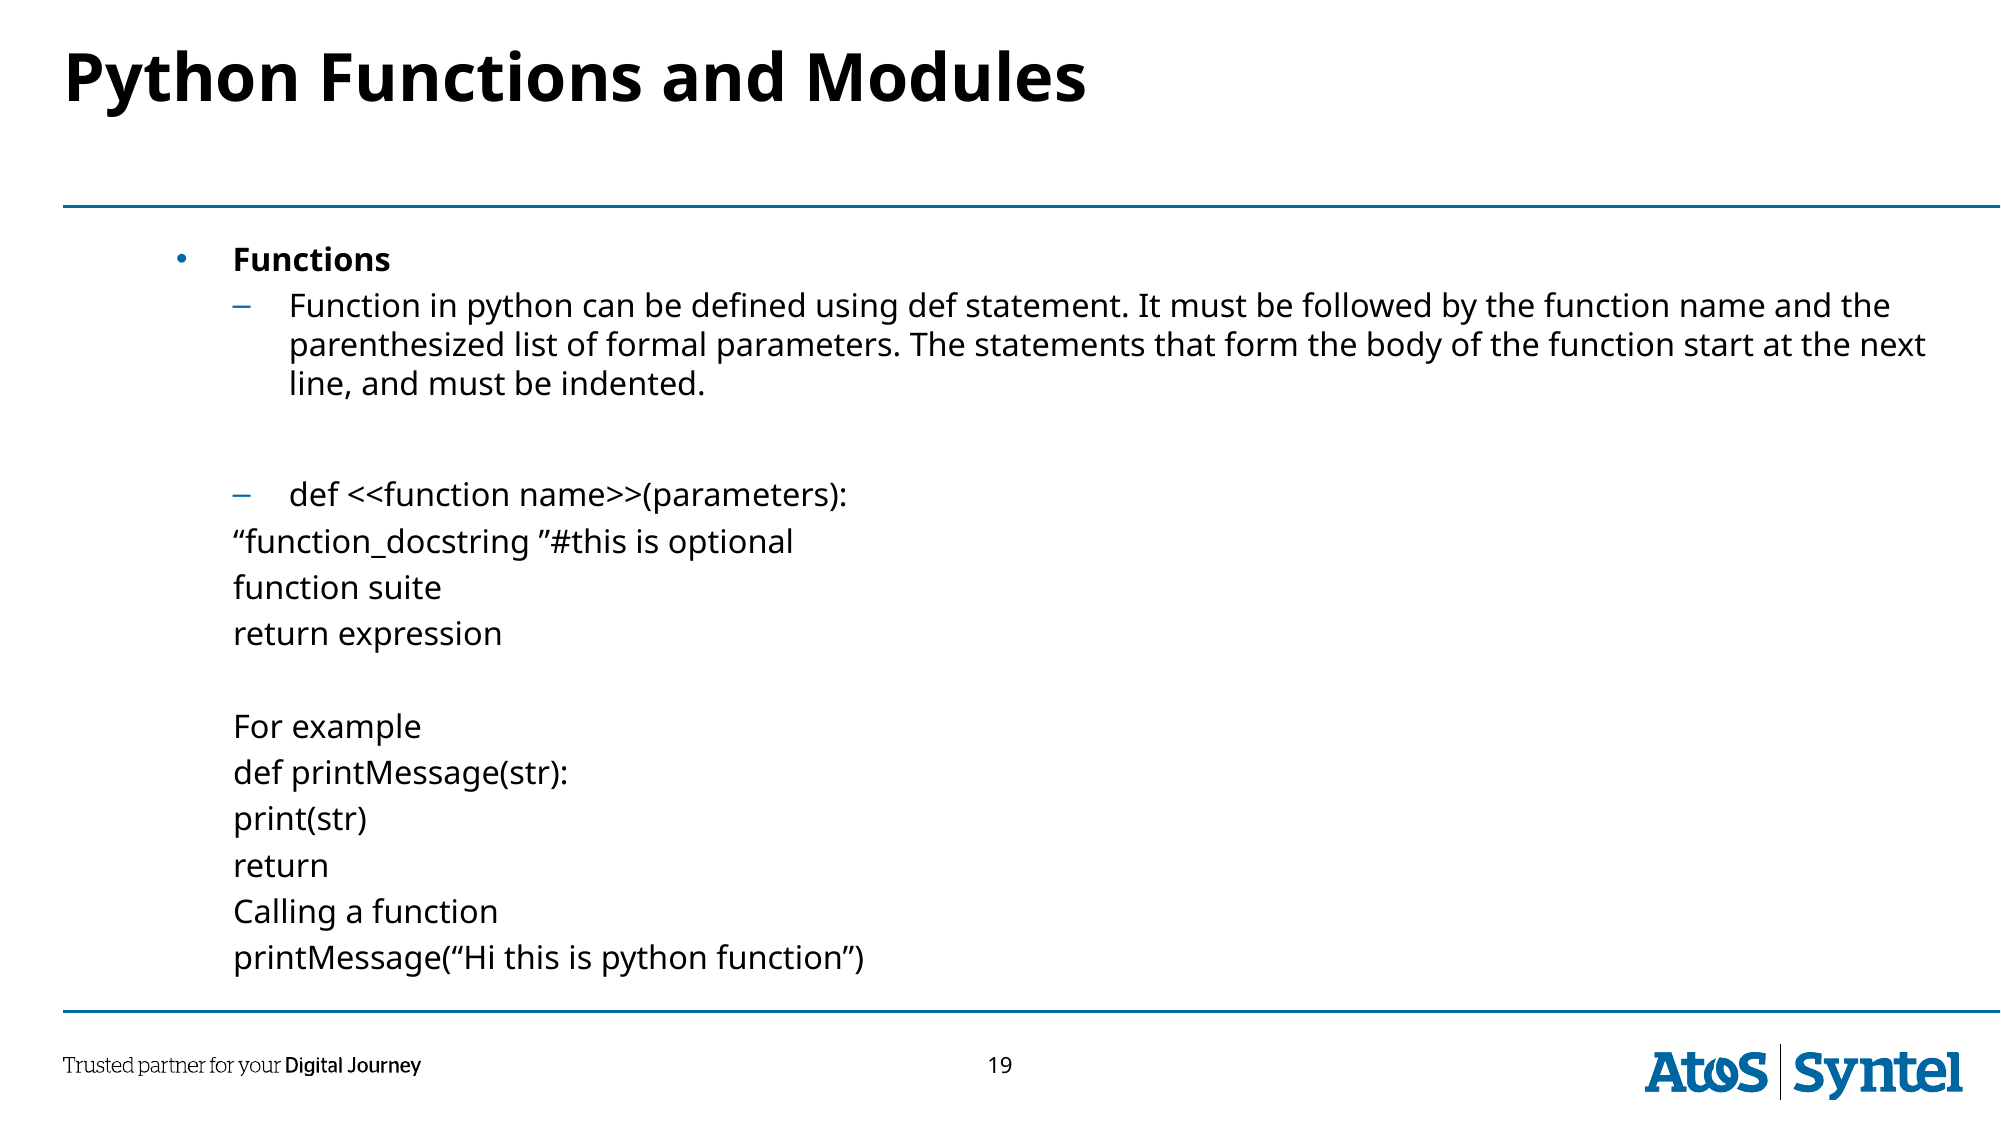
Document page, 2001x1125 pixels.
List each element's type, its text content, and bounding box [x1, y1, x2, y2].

list Functions Function in python can be defined using def statement. It must be followed by the function name and the parenthesized list of formal parameters. The statements that form the body of the function start at the next line, and must be indented. def <<function name>>(parameters): “function_docstring ”#this is optional function suite return expression For example def printMessage(str): print(str) return Calling a function printMessage(“Hi this is python function”) [63, 238, 1962, 983]
title Python Functions and Modules [63, 26, 1961, 185]
